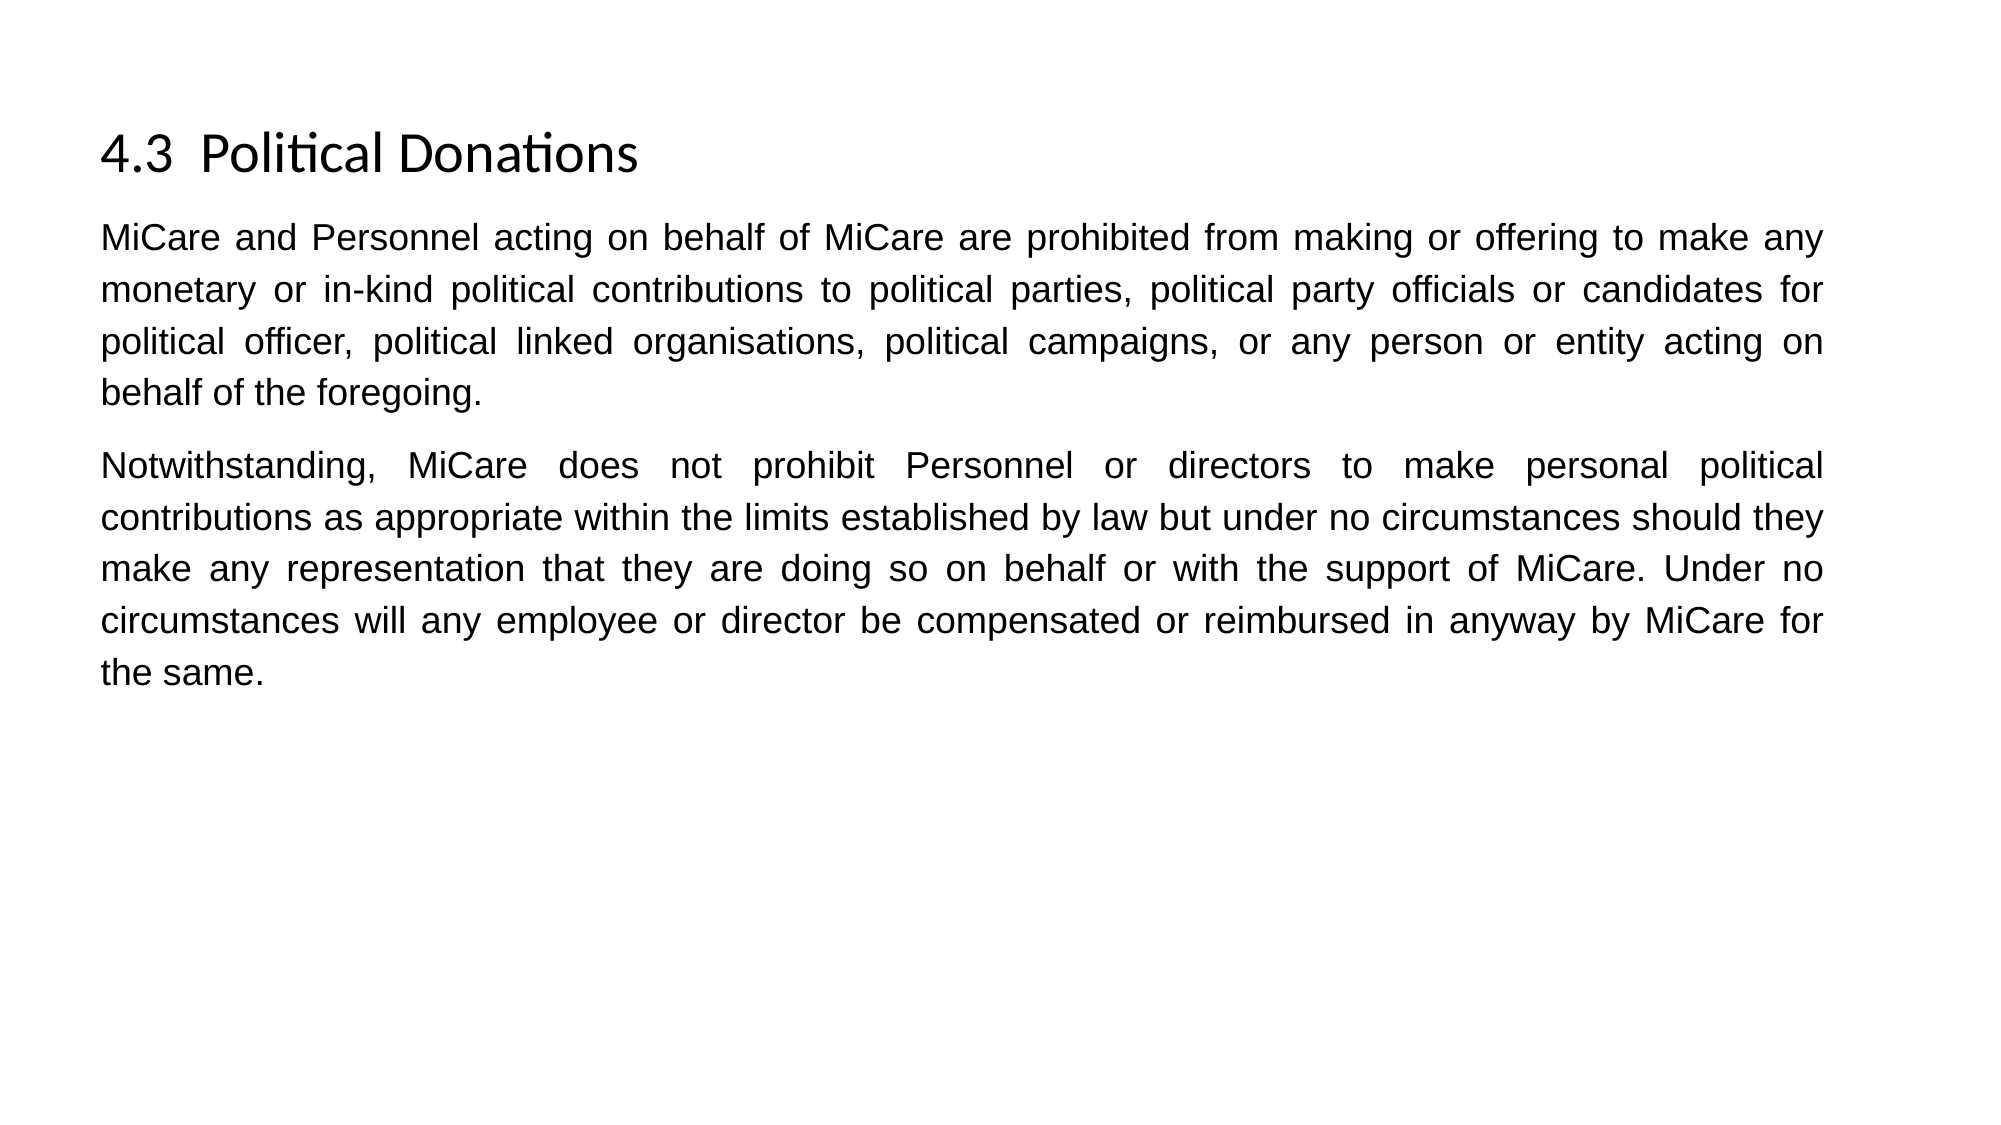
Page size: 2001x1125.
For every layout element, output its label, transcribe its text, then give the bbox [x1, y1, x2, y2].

list 4.3 Political Donations MiCare and Personnel acting on behalf of MiCare are prohibited from making or offering to make any monetary or in-kind political contributions to political parties, political party officials or candidates for political officer, political linked organisations, political campaigns, or any person or entity acting on behalf of the foregoing. Notwithstanding, MiCare does not prohibit Personnel or directors to make personal political contributions as appropriate within the limits established by law but under no circumstances should they make any representation that they are doing so on behalf or with the support of MiCare. Under no circumstances will any employee or director be compensated or reimbursed in anyway by MiCare for the same. [85, 115, 1863, 1014]
